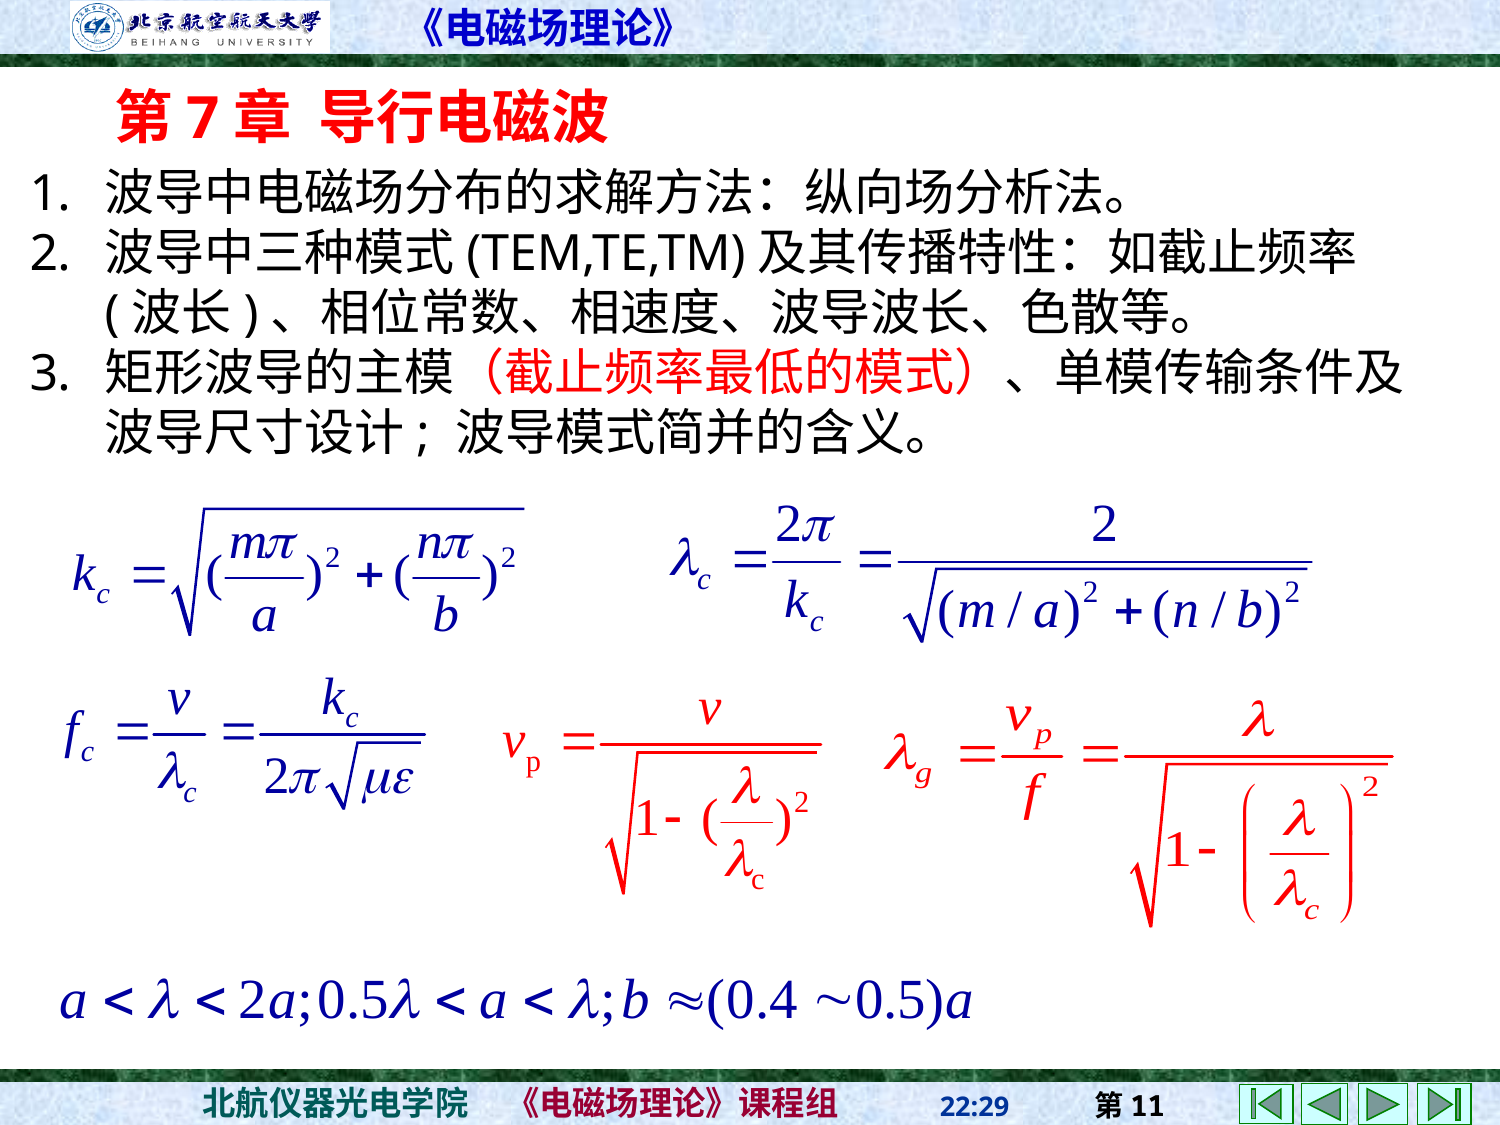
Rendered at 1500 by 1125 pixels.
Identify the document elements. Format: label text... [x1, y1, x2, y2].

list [51, 966, 987, 1043]
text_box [873, 679, 1406, 941]
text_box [63, 495, 536, 647]
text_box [495, 673, 834, 904]
picture [0, 0, 1500, 67]
text_box 波导中电磁场分布的求解方法：纵向场分析法。 波导中三种模式(TEM,TE,TM)及其传播特性：如截止频率(波长)、相位常数、相速度、波导波长、色散等。 矩形波导的主模（截止频率最低的模式）、单模传输条件及波导尺寸设计; 波导模式简并的含义。 [14, 152, 1454, 468]
list 第7章 导行电磁波 [99, 73, 757, 152]
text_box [46, 664, 438, 823]
picture [0, 1069, 1500, 1125]
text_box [660, 490, 1322, 657]
